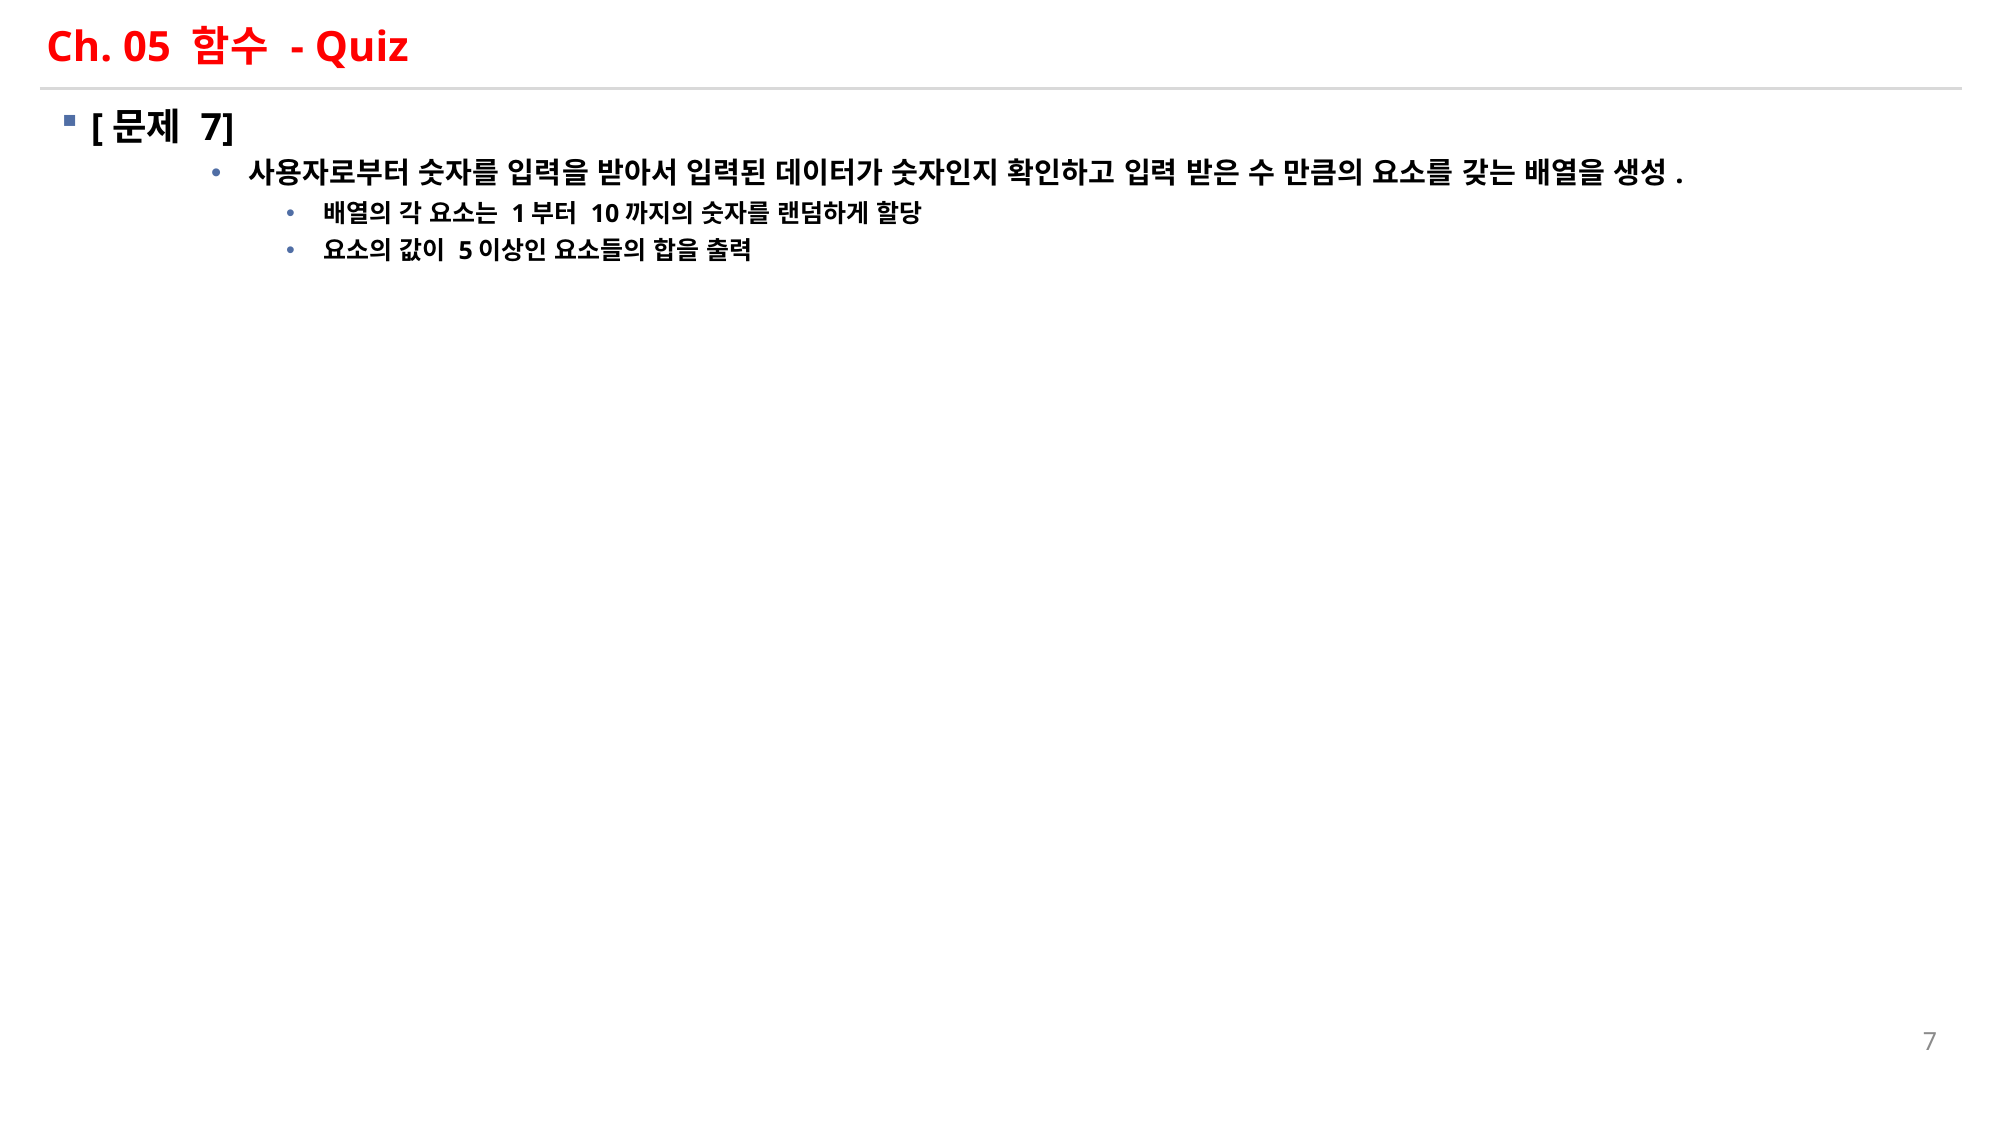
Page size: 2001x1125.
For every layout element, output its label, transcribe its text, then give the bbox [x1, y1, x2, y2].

list [문제 7] 사용자로부터 숫자를 입력을 받아서 입력된 데이터가 숫자인지 확인하고 입력 받은 수 만큼의 요소를 갖는 배열을 생성. 배열의 각 요소는 1부터 10까지의 숫자를 랜덤하게 할당 요소의 값이 5이상인 요소들의 합을 출력 [46, 100, 1952, 404]
title Ch. 05 함수 - Quiz [31, 12, 1914, 82]
slide_number 7 [1802, 1012, 1953, 1073]
